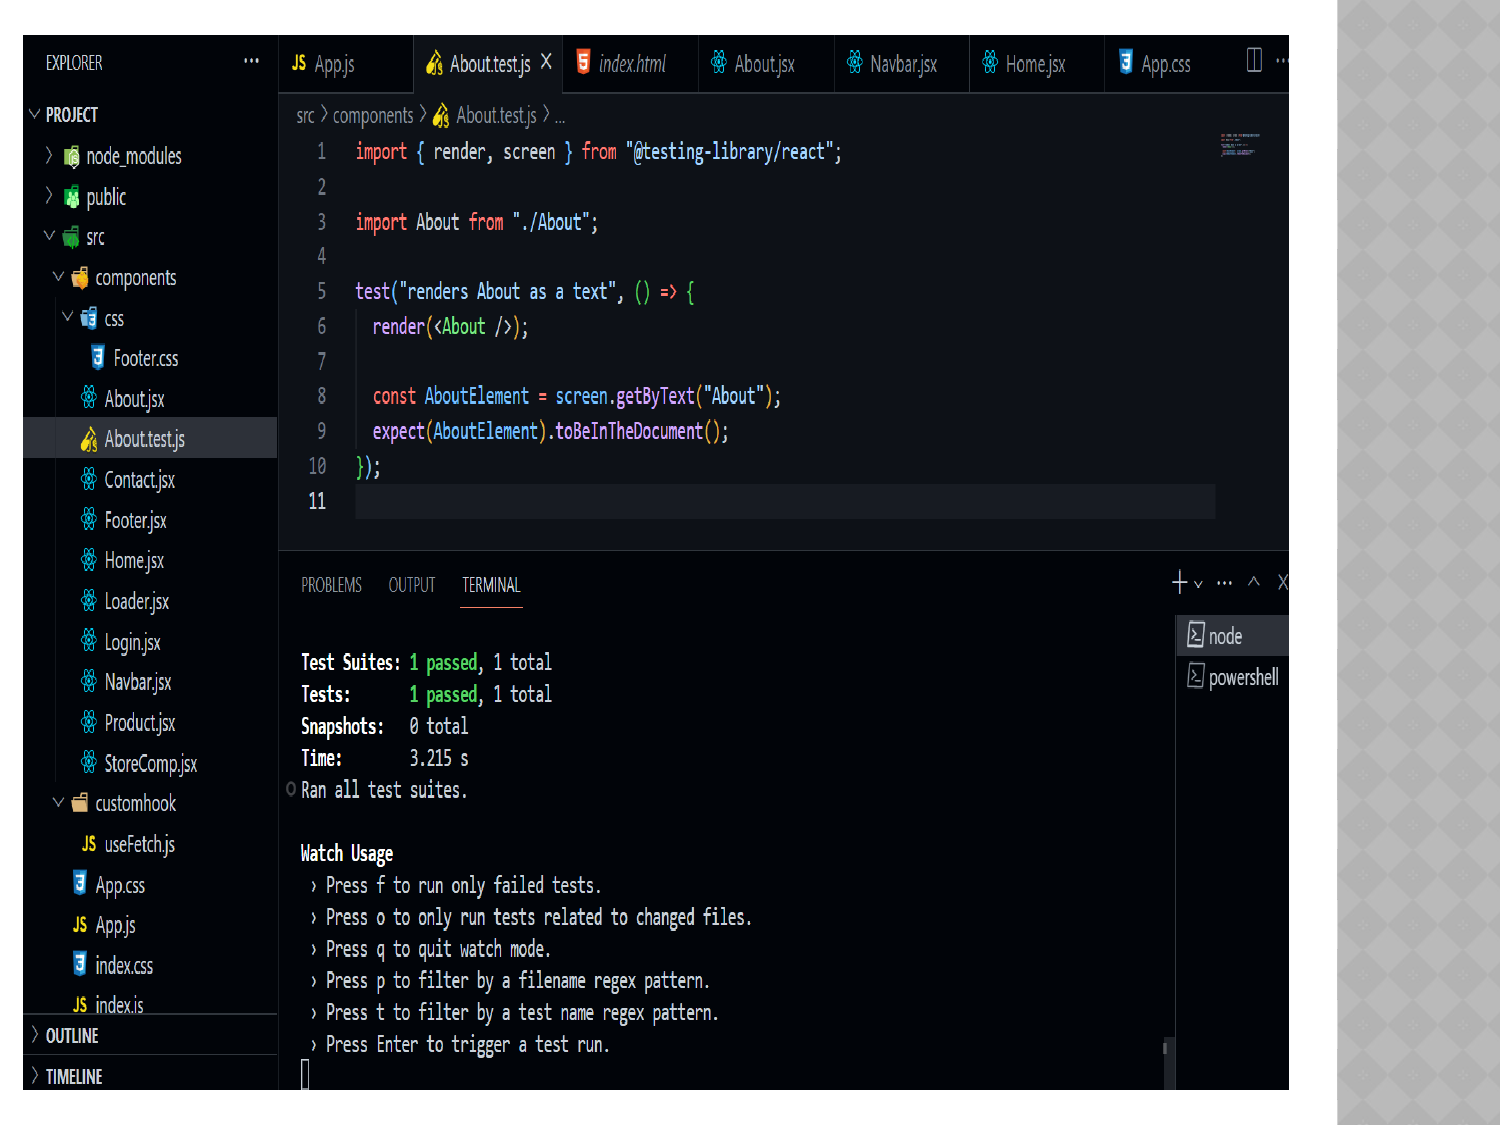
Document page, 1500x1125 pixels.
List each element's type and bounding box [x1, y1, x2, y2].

picture [23, 34, 1290, 1091]
